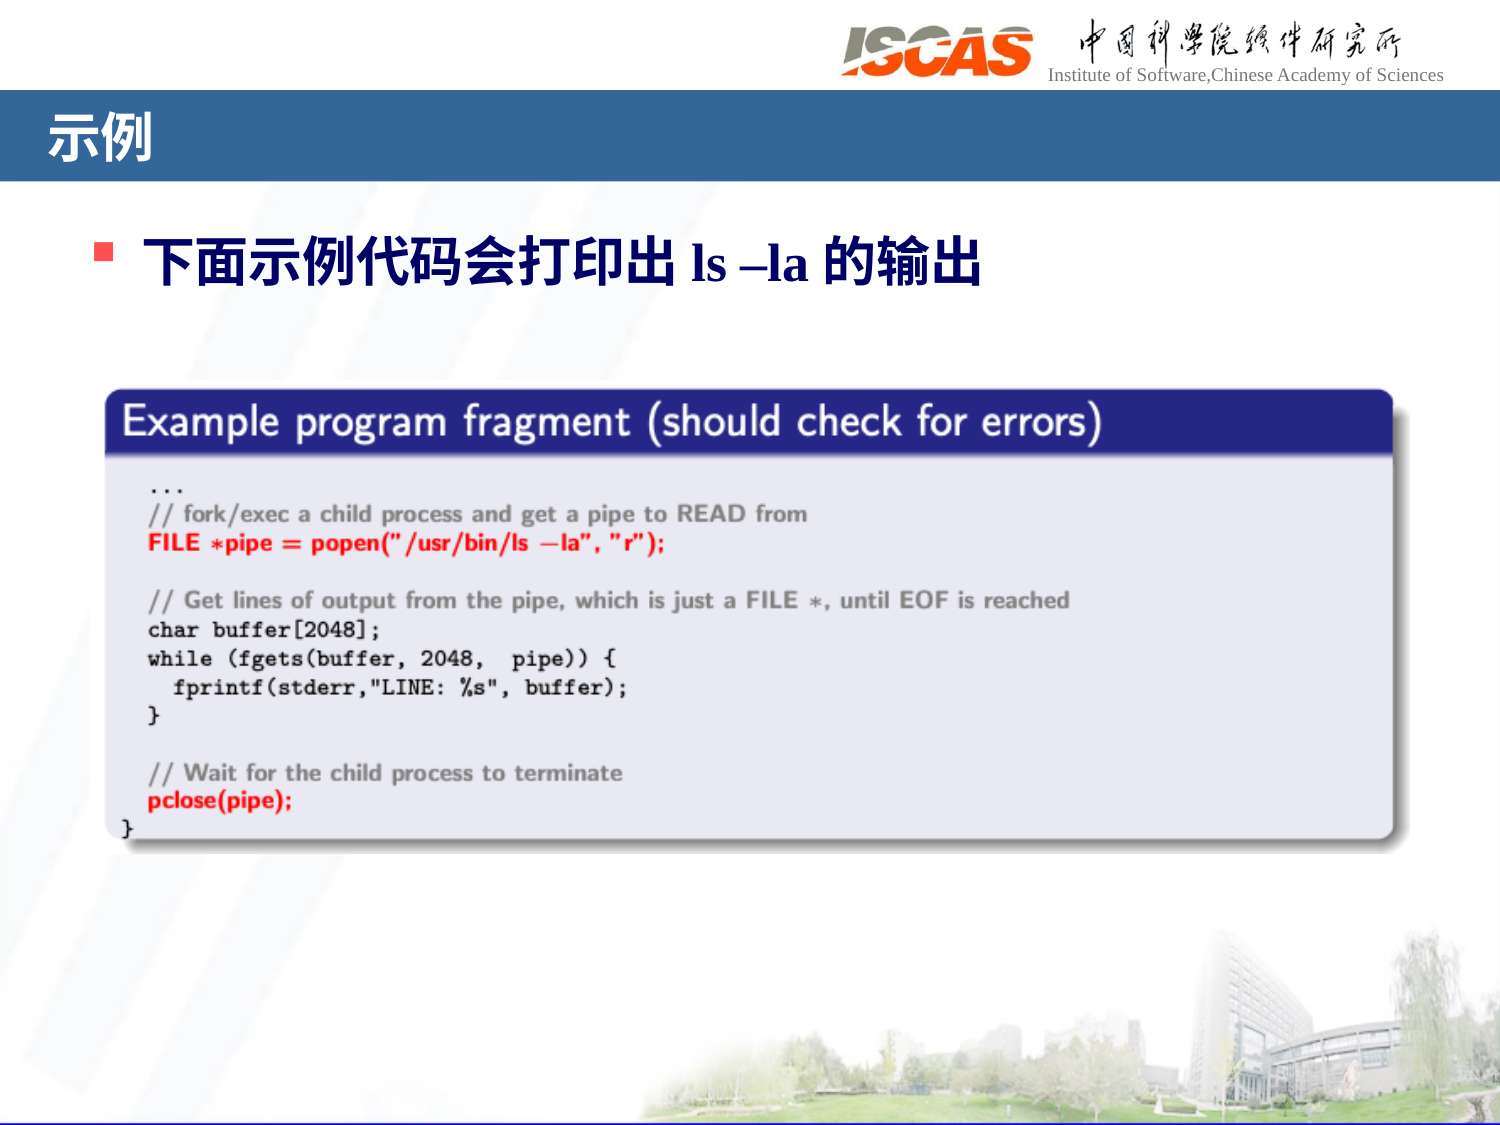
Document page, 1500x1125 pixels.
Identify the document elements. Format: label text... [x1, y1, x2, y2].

picture [837, 18, 1045, 87]
picture [0, 182, 1500, 1125]
picture [1077, 15, 1402, 71]
list 下面示例代码会打印出ls –la的输出 [73, 219, 1427, 1024]
title 示例 [0, 89, 1500, 182]
